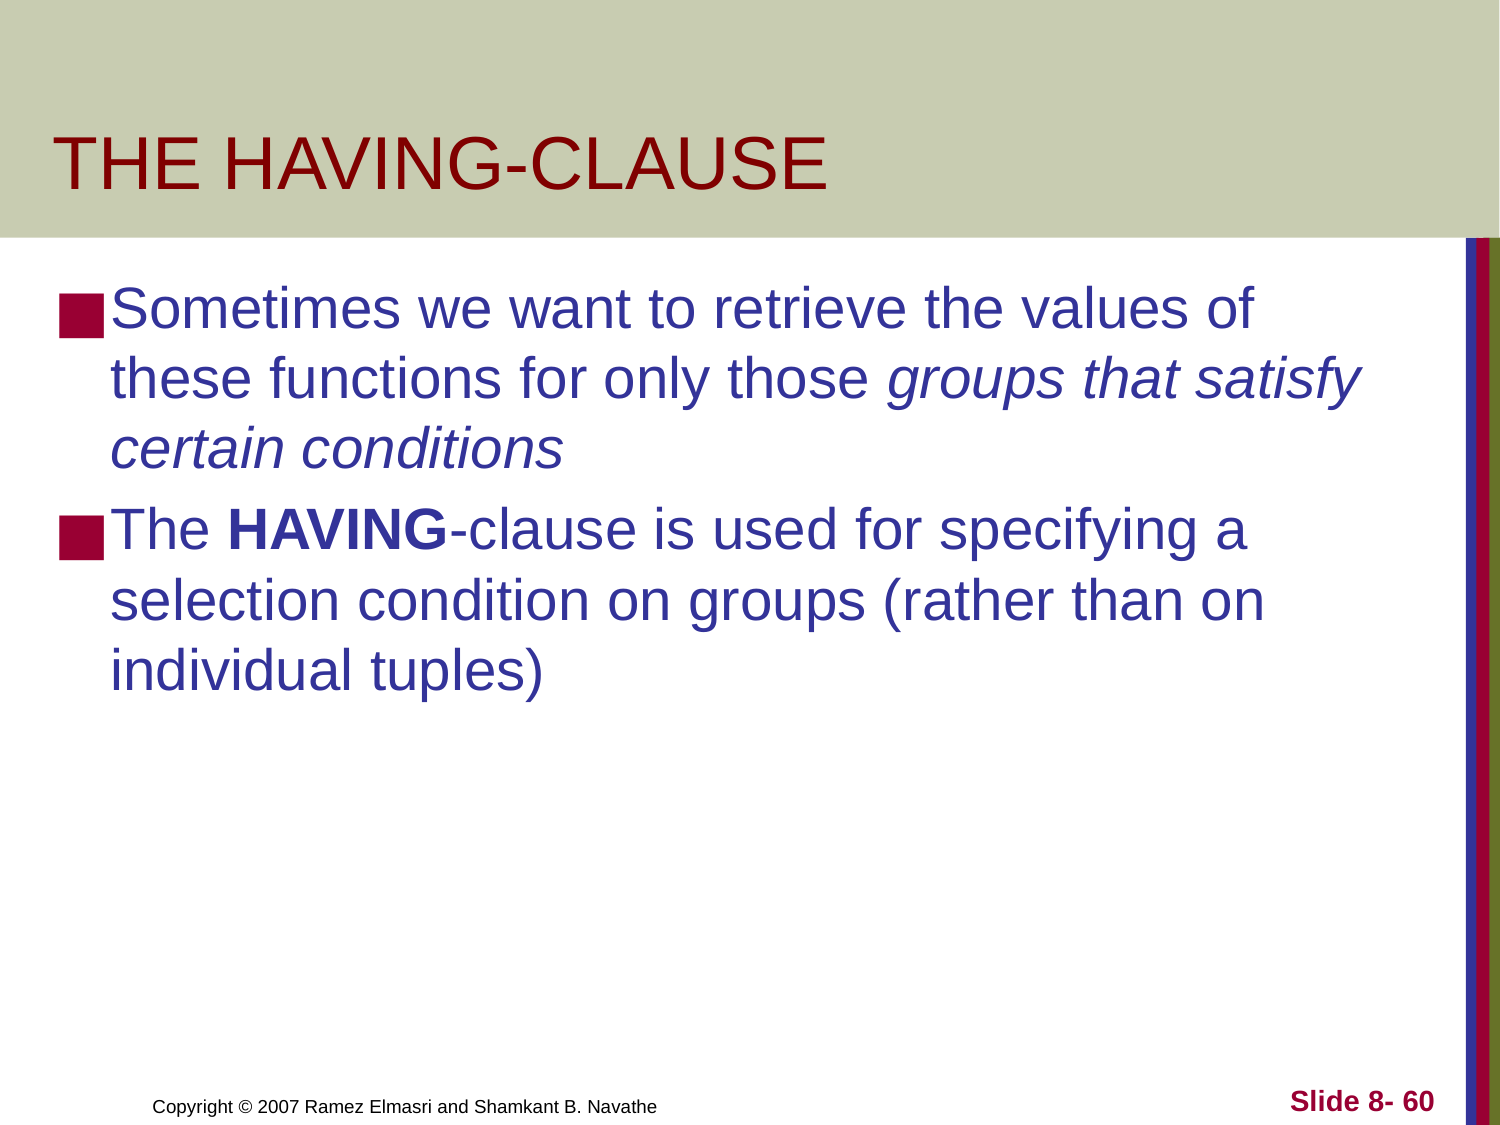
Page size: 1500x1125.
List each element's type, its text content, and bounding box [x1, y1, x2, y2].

text_box Slide 8- ‹#› [1137, 1049, 1450, 1125]
list Sometimes we want to retrieve the values of these functions for only those groups that satisfy certain conditions The HAVING-clause is used for specifying a selection condition on groups (rather than on individual tuples) [39, 262, 1400, 1013]
title THE HAVING-CLAUSE [37, 49, 1317, 213]
